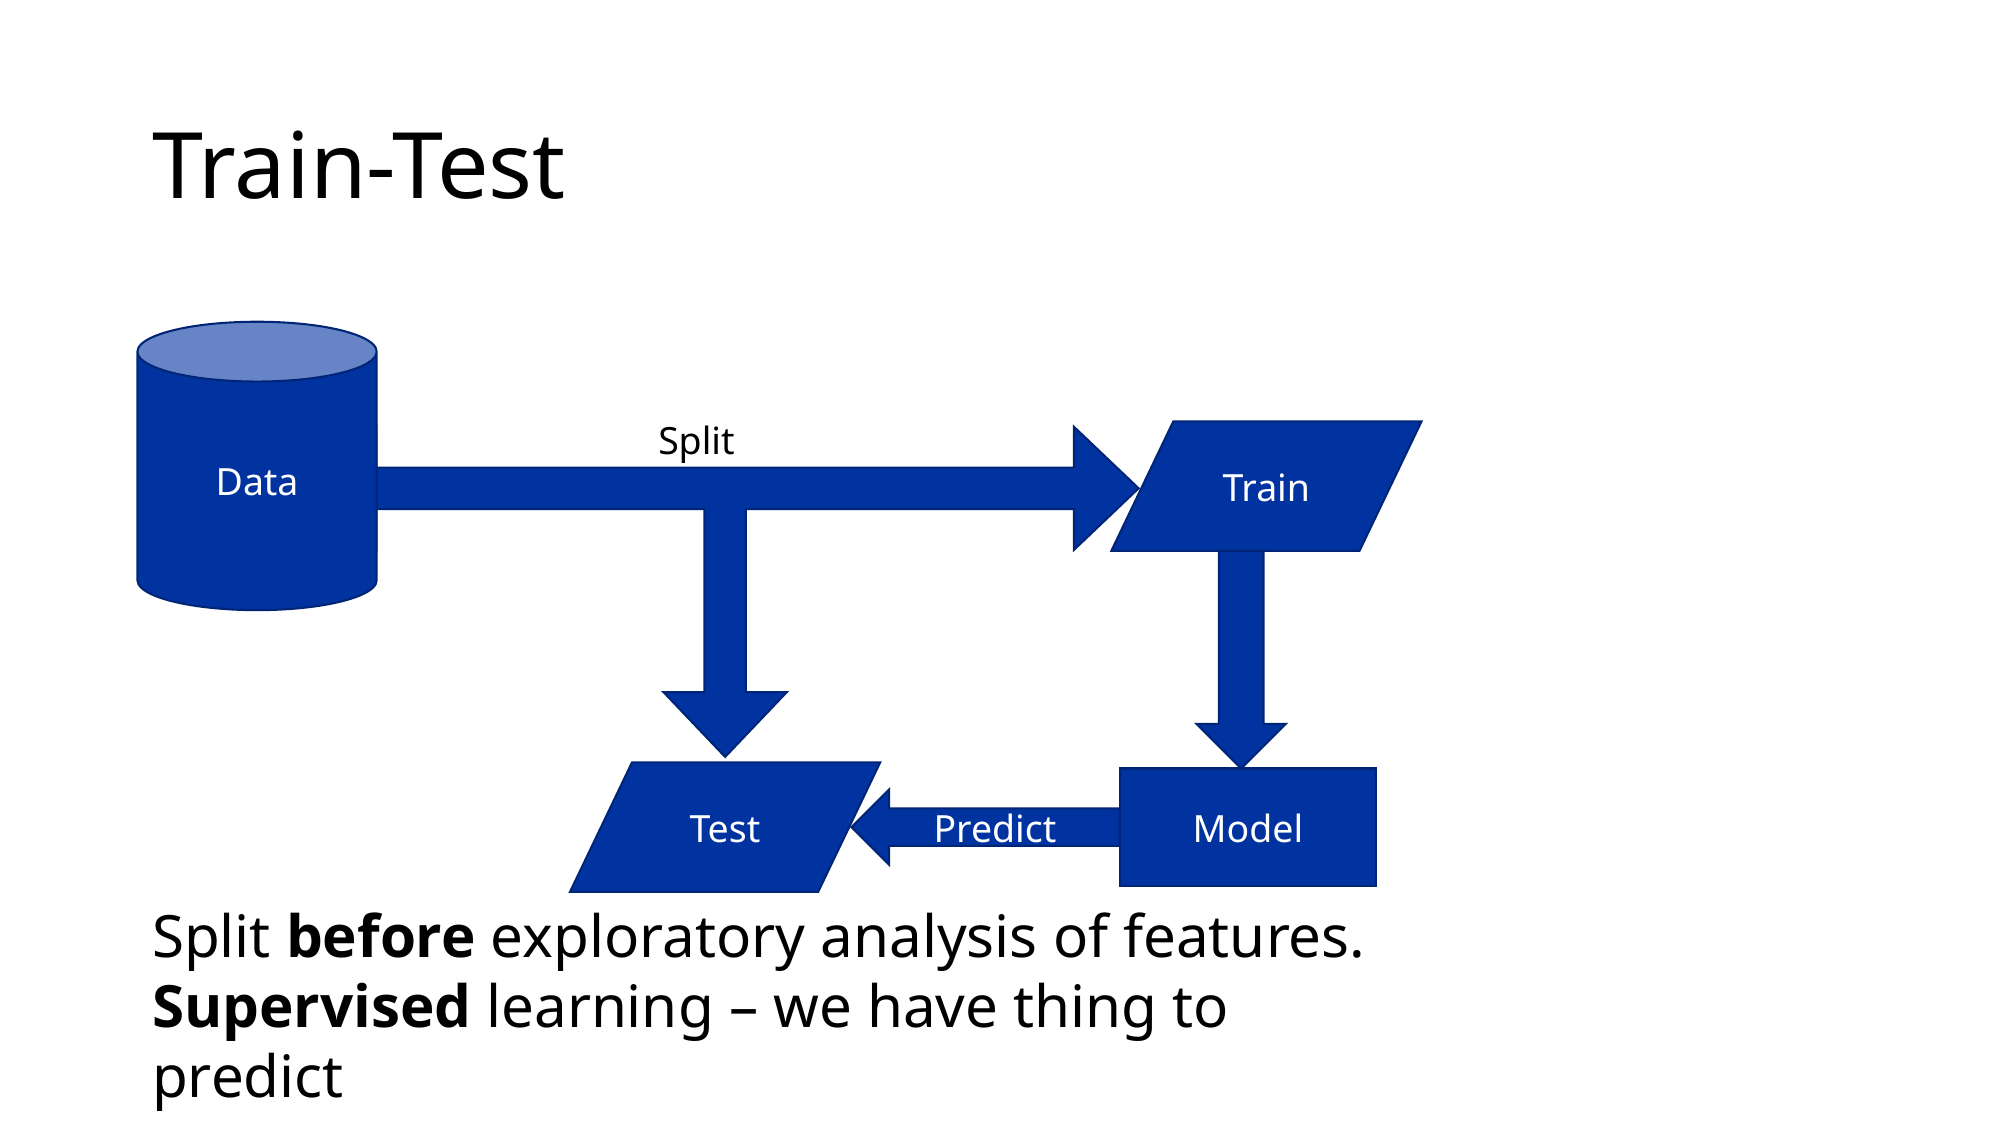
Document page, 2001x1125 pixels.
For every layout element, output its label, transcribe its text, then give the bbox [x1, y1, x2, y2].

text_box [378, 424, 1140, 759]
text_box Model [1119, 767, 1377, 887]
text_box [1194, 549, 1289, 771]
text_box Train [1109, 420, 1424, 552]
text_box Predict [850, 787, 1121, 868]
title Train-Test [137, 59, 1863, 278]
text_box Data [136, 320, 378, 612]
text_box Split before exploratory analysis of features. Supervised learning – we have thing to predict [137, 891, 1391, 1117]
text_box Split [643, 409, 852, 470]
text_box Test [569, 761, 882, 891]
